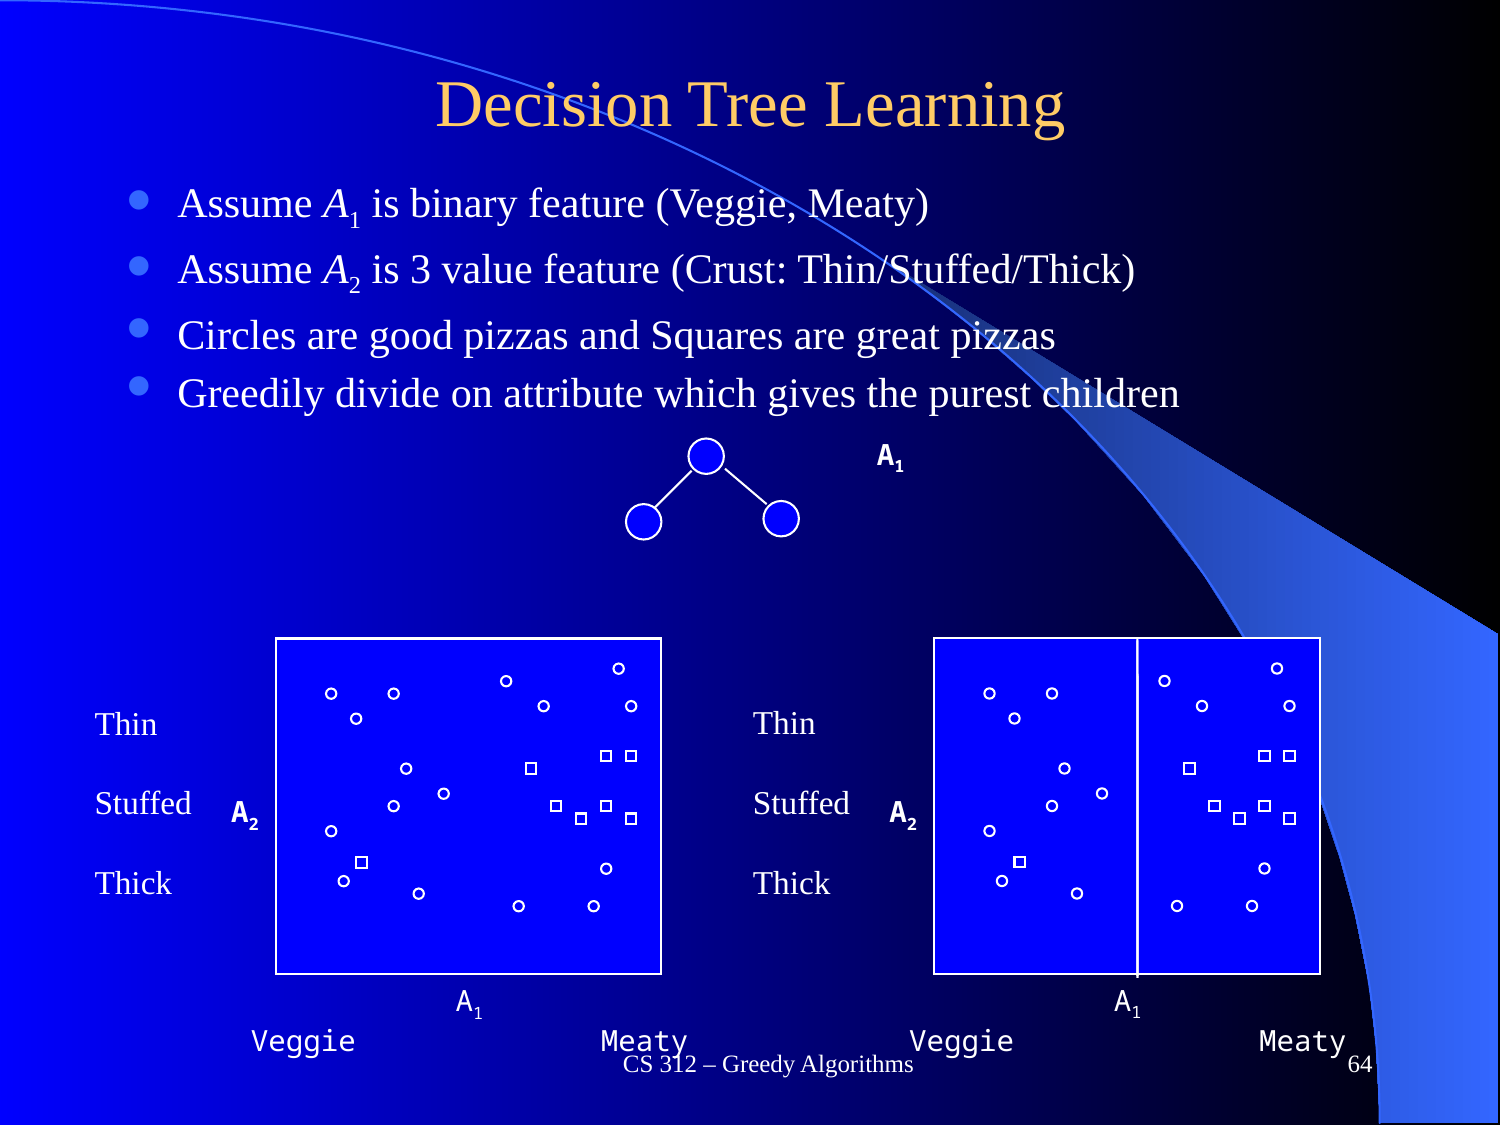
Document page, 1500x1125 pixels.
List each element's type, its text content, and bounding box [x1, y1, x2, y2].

text_box [625, 813, 637, 824]
footer CS 312 – Greedy Algorithms [474, 1024, 1063, 1101]
list Assume A1 is binary feature (Veggie, Meaty) Assume A2 is 3 value feature (Crust: Thin/Stuffed/Thick) Circles are good pizzas and Squares are great pizzas Greedily divide on attribute which gives the purest children [111, 168, 1363, 430]
text_box [1259, 863, 1270, 874]
text_box [275, 638, 662, 974]
text_box [1259, 750, 1270, 762]
text_box [1284, 813, 1295, 824]
text_box [413, 888, 424, 899]
text_box [325, 826, 337, 837]
text_box [1259, 800, 1270, 812]
text_box [1271, 663, 1283, 674]
text_box [1234, 813, 1245, 824]
text_box A1 Veggie Meaty [235, 975, 703, 1065]
text_box A2 [216, 786, 274, 841]
text_box [688, 438, 724, 474]
text_box [356, 857, 367, 868]
text_box Thin Stuffed Thick [79, 694, 207, 909]
text_box [1014, 857, 1025, 868]
text_box [1046, 800, 1058, 812]
text_box [1071, 888, 1083, 899]
text_box [625, 700, 637, 712]
text_box [1246, 900, 1258, 912]
text_box [1284, 750, 1295, 762]
slide_number 64 [1074, 1024, 1388, 1101]
text_box [388, 800, 399, 812]
text_box [575, 813, 587, 824]
text_box [513, 901, 524, 912]
text_box [338, 875, 349, 887]
text_box [1184, 763, 1195, 774]
text_box [613, 663, 624, 674]
text_box [934, 638, 1137, 974]
text_box [350, 713, 362, 724]
text_box [388, 688, 399, 699]
text_box [1284, 700, 1295, 712]
text_box [1096, 788, 1108, 799]
text_box [1159, 675, 1170, 687]
text_box [550, 800, 562, 812]
text_box [984, 688, 995, 699]
text_box [996, 875, 1008, 887]
text_box A2 [874, 786, 933, 841]
text_box [500, 676, 512, 687]
text_box [601, 800, 612, 812]
text_box Thin Stuffed Thick [738, 694, 866, 909]
text_box [1059, 763, 1070, 774]
text_box A1 [862, 428, 920, 484]
text_box [625, 504, 662, 540]
text_box [601, 751, 612, 762]
text_box [1009, 713, 1020, 724]
text_box [763, 500, 799, 537]
title Decision Tree Learning [113, 30, 1389, 169]
text_box [588, 901, 599, 912]
text_box [625, 751, 637, 762]
text_box [438, 788, 449, 799]
text_box [400, 763, 412, 774]
text_box [1196, 700, 1208, 712]
text_box [1138, 638, 1320, 974]
text_box [538, 700, 549, 712]
text_box [526, 763, 537, 774]
text_box [1171, 900, 1183, 912]
text_box A1 Veggie Meaty [894, 975, 1362, 1065]
text_box [984, 825, 995, 837]
text_box [1046, 688, 1058, 699]
text_box [1209, 800, 1220, 812]
text_box [601, 863, 612, 874]
text_box [325, 688, 337, 699]
